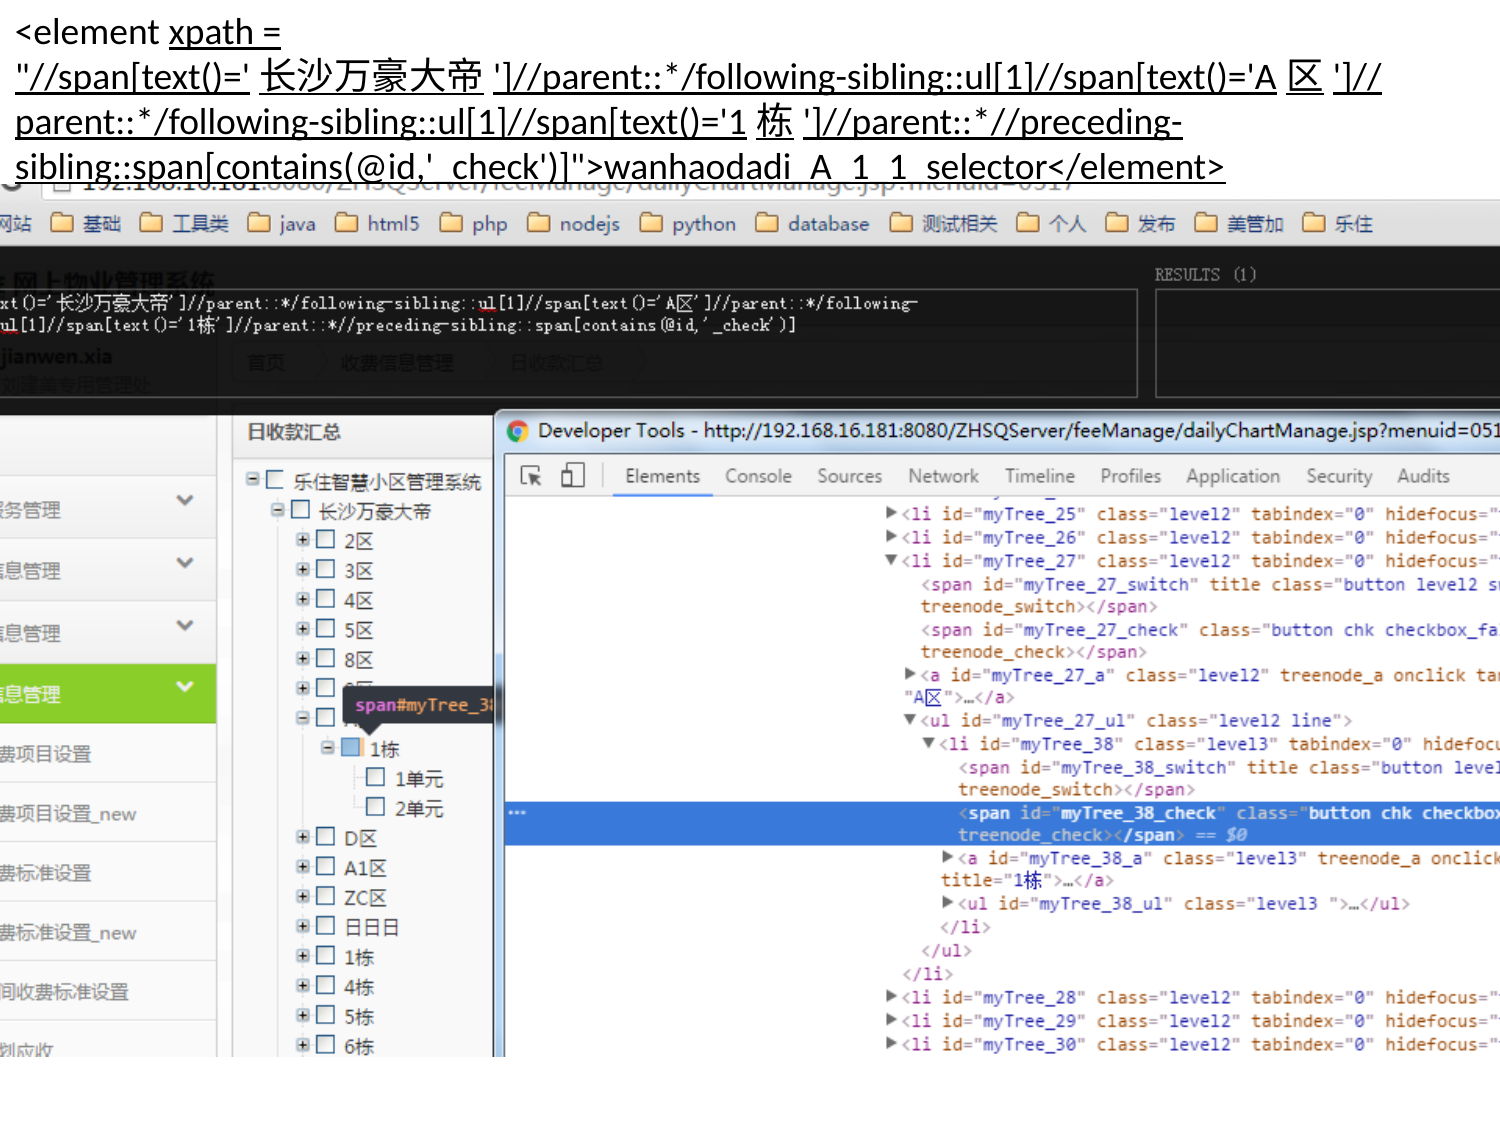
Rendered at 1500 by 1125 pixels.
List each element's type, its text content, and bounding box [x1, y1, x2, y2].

picture [0, 184, 1500, 1057]
text_box <element xpath = "//span[text()='长沙万豪大帝']//parent::*/following-sibling::ul[1]//span[text()='A区']//parent::*/following-sibling::ul[1]//span[text()='1栋']//parent::*//preceding-sibling::span[contains(@id,'_check')]">wanhaodadi_A_1_1_selector</element> [0, 0, 1500, 180]
